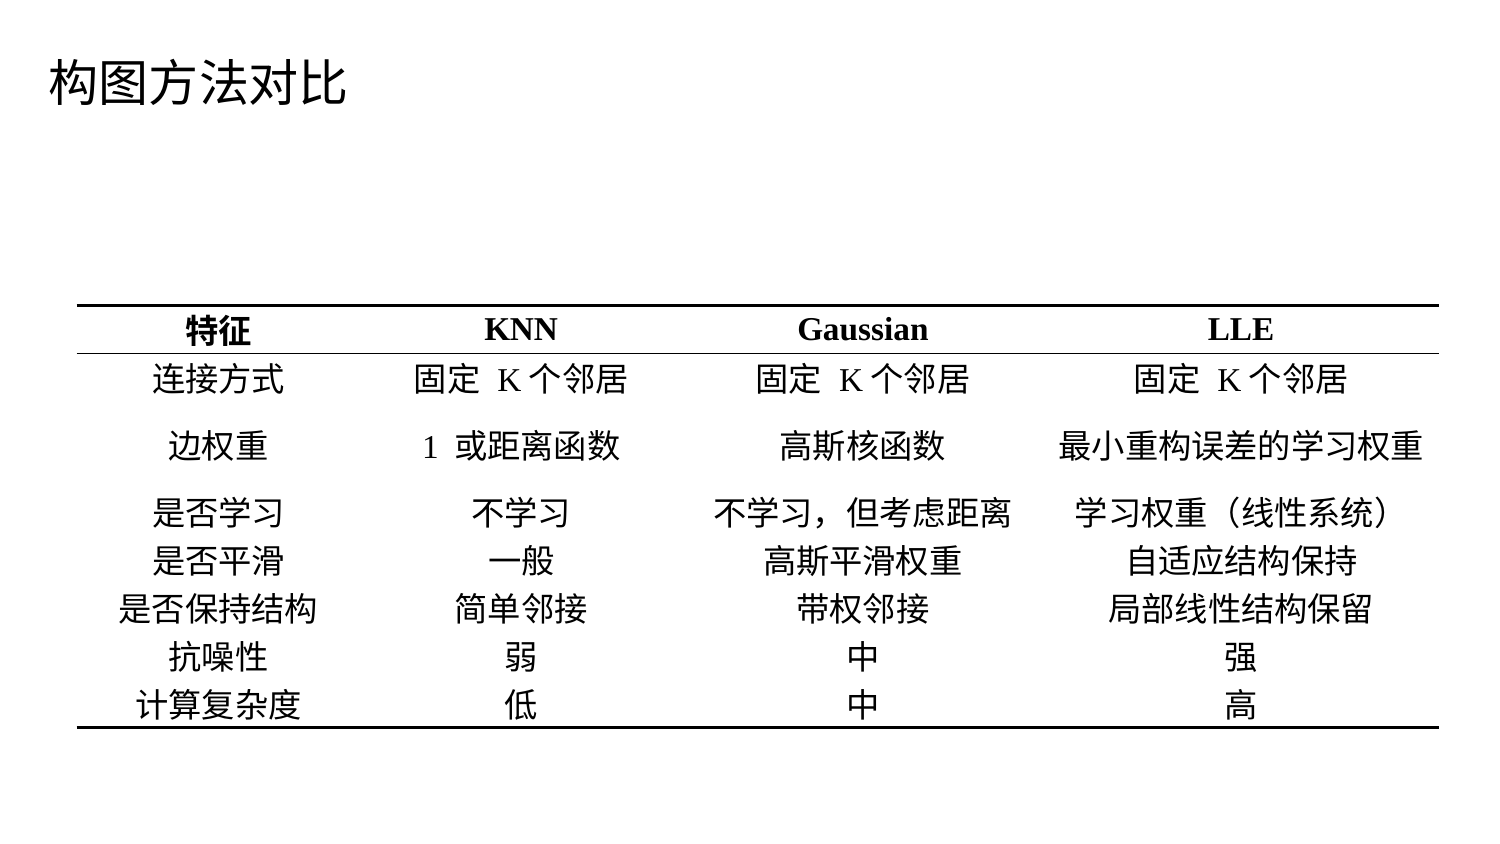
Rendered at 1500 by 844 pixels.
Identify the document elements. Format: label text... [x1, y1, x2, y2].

table_cell 高斯核函数 [682, 401, 1044, 487]
table_cell 是否学习 [77, 487, 360, 535]
text_box 构图方法对比 [34, 40, 1445, 123]
table_cell 学习权重（线性系统） [1044, 487, 1439, 535]
table_cell 中 [682, 631, 1044, 679]
table_cell 最小重构误差的学习权重 [1044, 401, 1439, 487]
table_cell 高斯平滑权重 [682, 535, 1044, 583]
table_cell 不学习，但考虑距离 [682, 487, 1044, 535]
table_cell 连接方式 [77, 354, 360, 401]
table_header KNN [360, 307, 682, 353]
table_cell 是否保持结构 [77, 583, 360, 631]
table_cell 是否平滑 [77, 535, 360, 583]
table_cell 简单邻接 [360, 583, 682, 631]
table_cell 固定 K个邻居 [1044, 354, 1439, 401]
table_cell 带权邻接 [682, 583, 1044, 631]
table_cell 计算复杂度 [77, 679, 360, 726]
table_cell 1 或距离函数 [360, 401, 682, 487]
table_cell 固定 K个邻居 [682, 354, 1044, 401]
table_cell 强 [1044, 631, 1439, 679]
table_cell 局部线性结构保留 [1044, 583, 1439, 631]
table_cell 高 [1044, 679, 1439, 726]
table_cell 不学习 [360, 487, 682, 535]
table_cell 中 [682, 679, 1044, 726]
table_cell 自适应结构保持 [1044, 535, 1439, 583]
table_cell 抗噪性 [77, 631, 360, 679]
table_cell 固定 K个邻居 [360, 354, 682, 401]
table_header Gaussian [682, 307, 1044, 353]
table_cell 边权重 [77, 401, 360, 487]
table_cell 一般 [360, 535, 682, 583]
table_cell 弱 [360, 631, 682, 679]
table_cell 低 [360, 679, 682, 726]
table_header LLE [1044, 307, 1439, 353]
table_header 特征 [77, 307, 360, 353]
